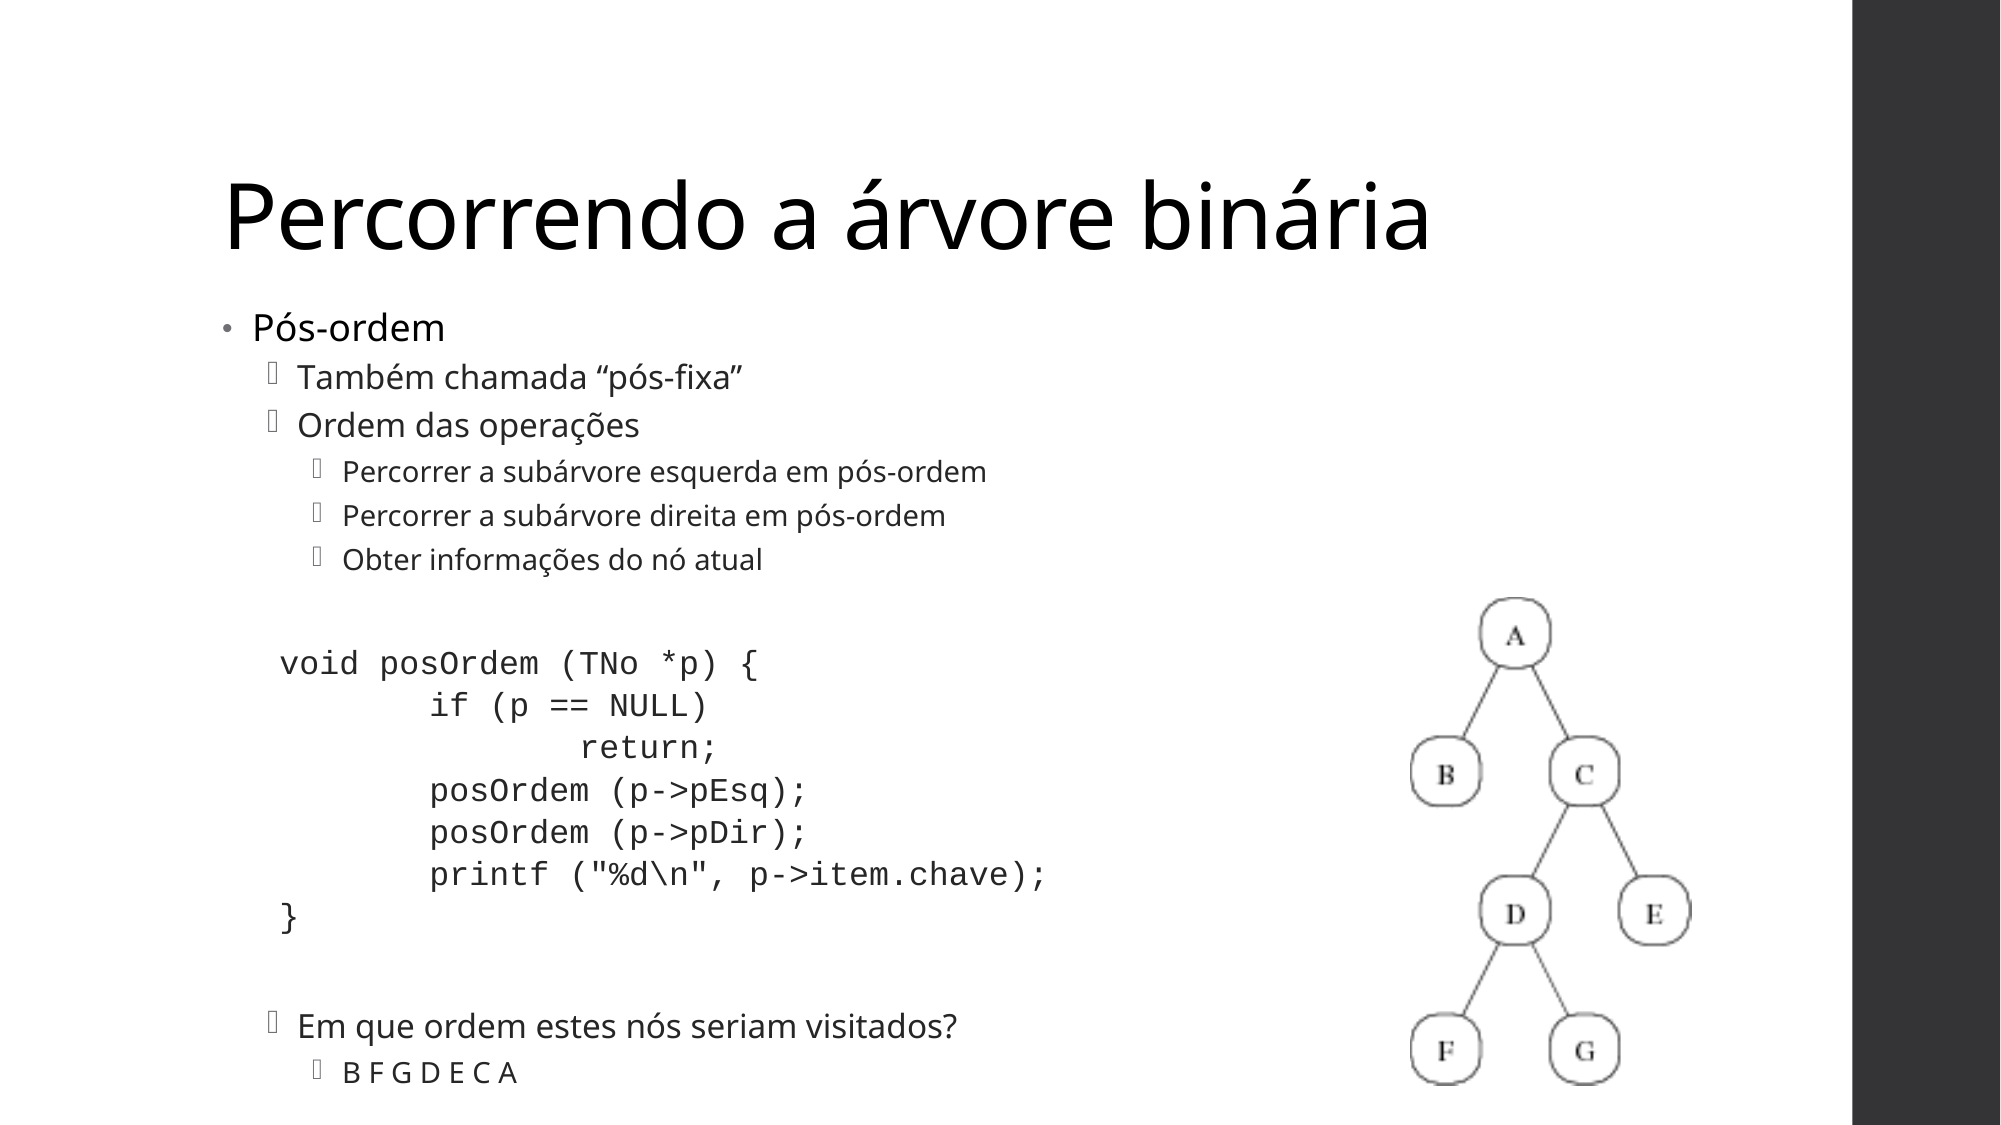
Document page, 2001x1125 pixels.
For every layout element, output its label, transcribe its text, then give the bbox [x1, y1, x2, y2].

list Pós-ordem Também chamada “pós-fixa” Ordem das operações Percorrer a subárvore esquerda em pós-ordem Percorrer a subárvore direita em pós-ordem Obter informações do nó atual void posOrdem (TNo *p) { if (p == NULL) return; posOrdem (p->pEsq); posOrdem (p->pDir); printf ("%d\n", p->item.chave); } Em que ordem estes nós seriam visitados? B F G D E C A [206, 299, 1713, 1125]
picture [1410, 597, 1692, 1087]
title Percorrendo a árvore binária [206, 60, 1797, 278]
